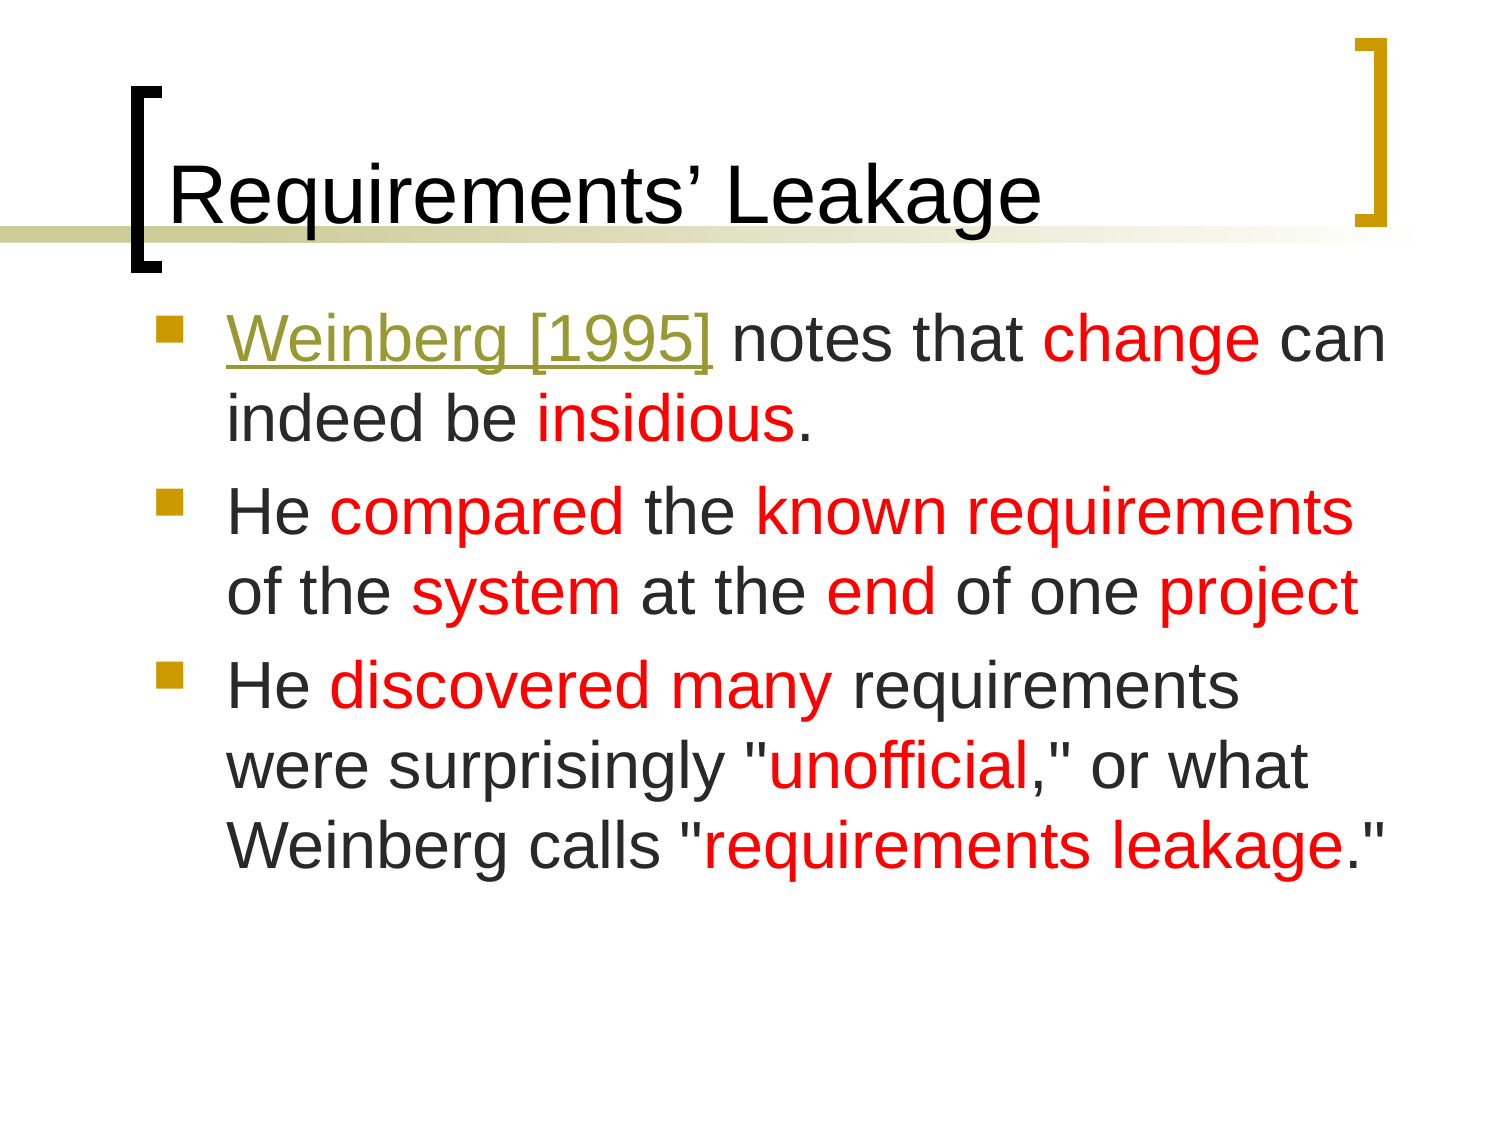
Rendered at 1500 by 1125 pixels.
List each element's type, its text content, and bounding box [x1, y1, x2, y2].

title Requirements’ Leakage [152, 15, 1328, 248]
list Weinberg [1995] notes that change can indeed be insidious. He compared the known requirements of the system at the end of one project He discovered many requirements were surprisingly "unofficial," or what Weinberg calls "requirements leakage." [137, 287, 1413, 1000]
